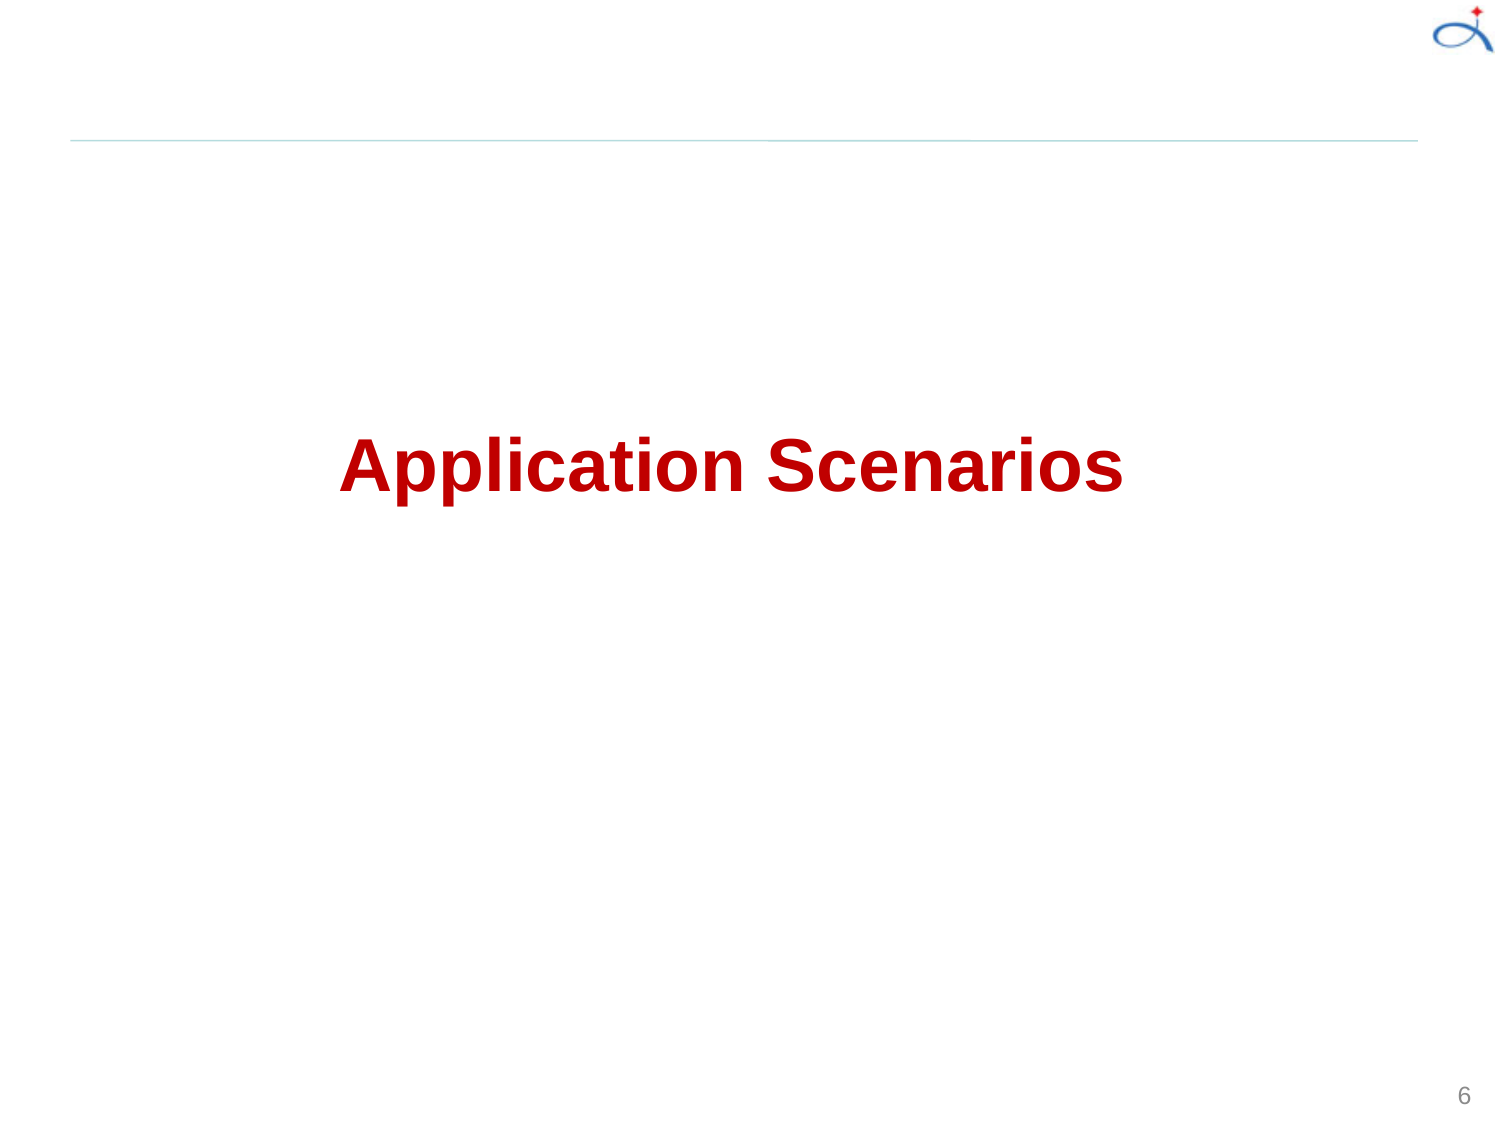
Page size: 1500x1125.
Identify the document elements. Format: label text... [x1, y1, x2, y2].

slide_number 6 [1136, 1065, 1487, 1125]
title Application Scenarios [46, 396, 1419, 528]
picture [1432, 5, 1495, 55]
